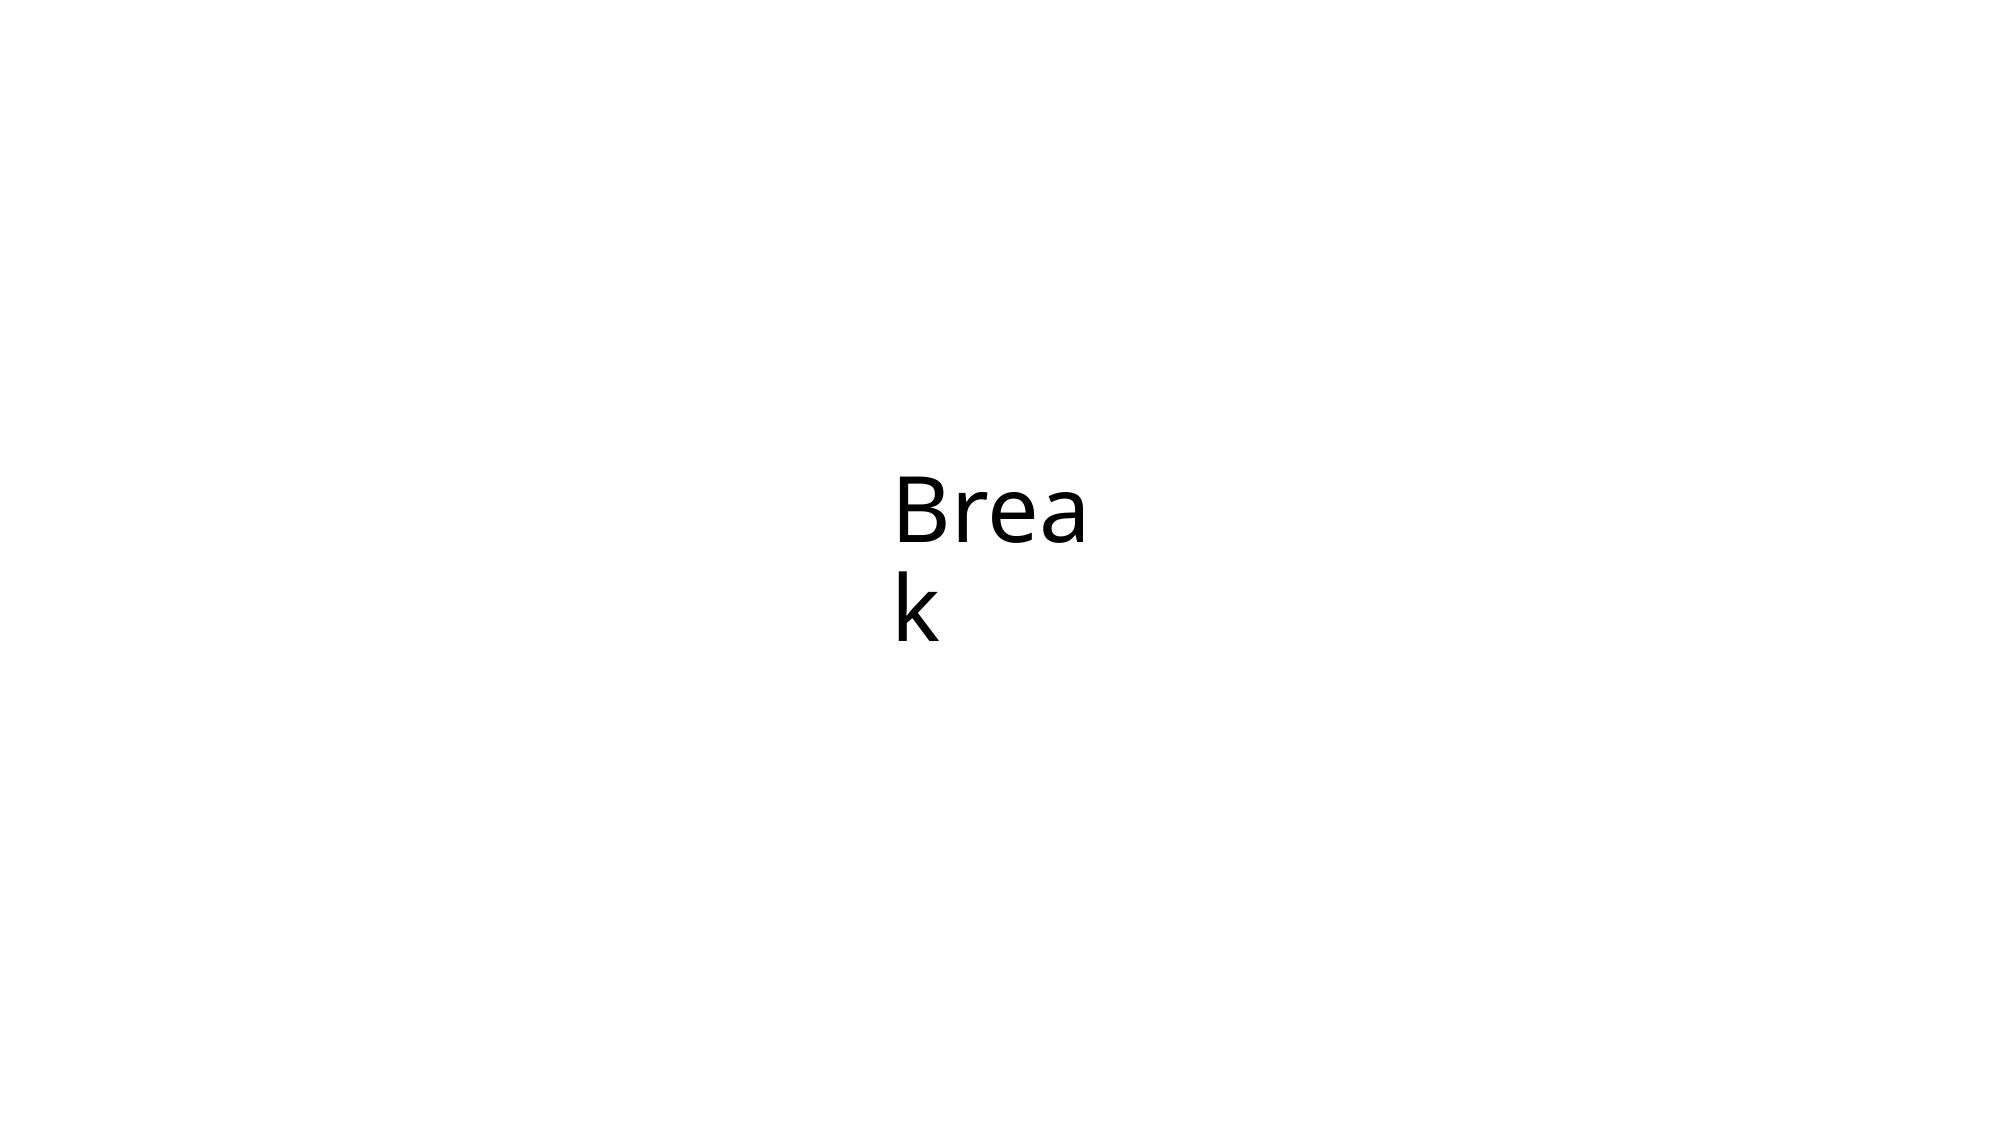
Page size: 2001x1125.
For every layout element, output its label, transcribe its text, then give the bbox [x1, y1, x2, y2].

title Break [876, 475, 1124, 650]
